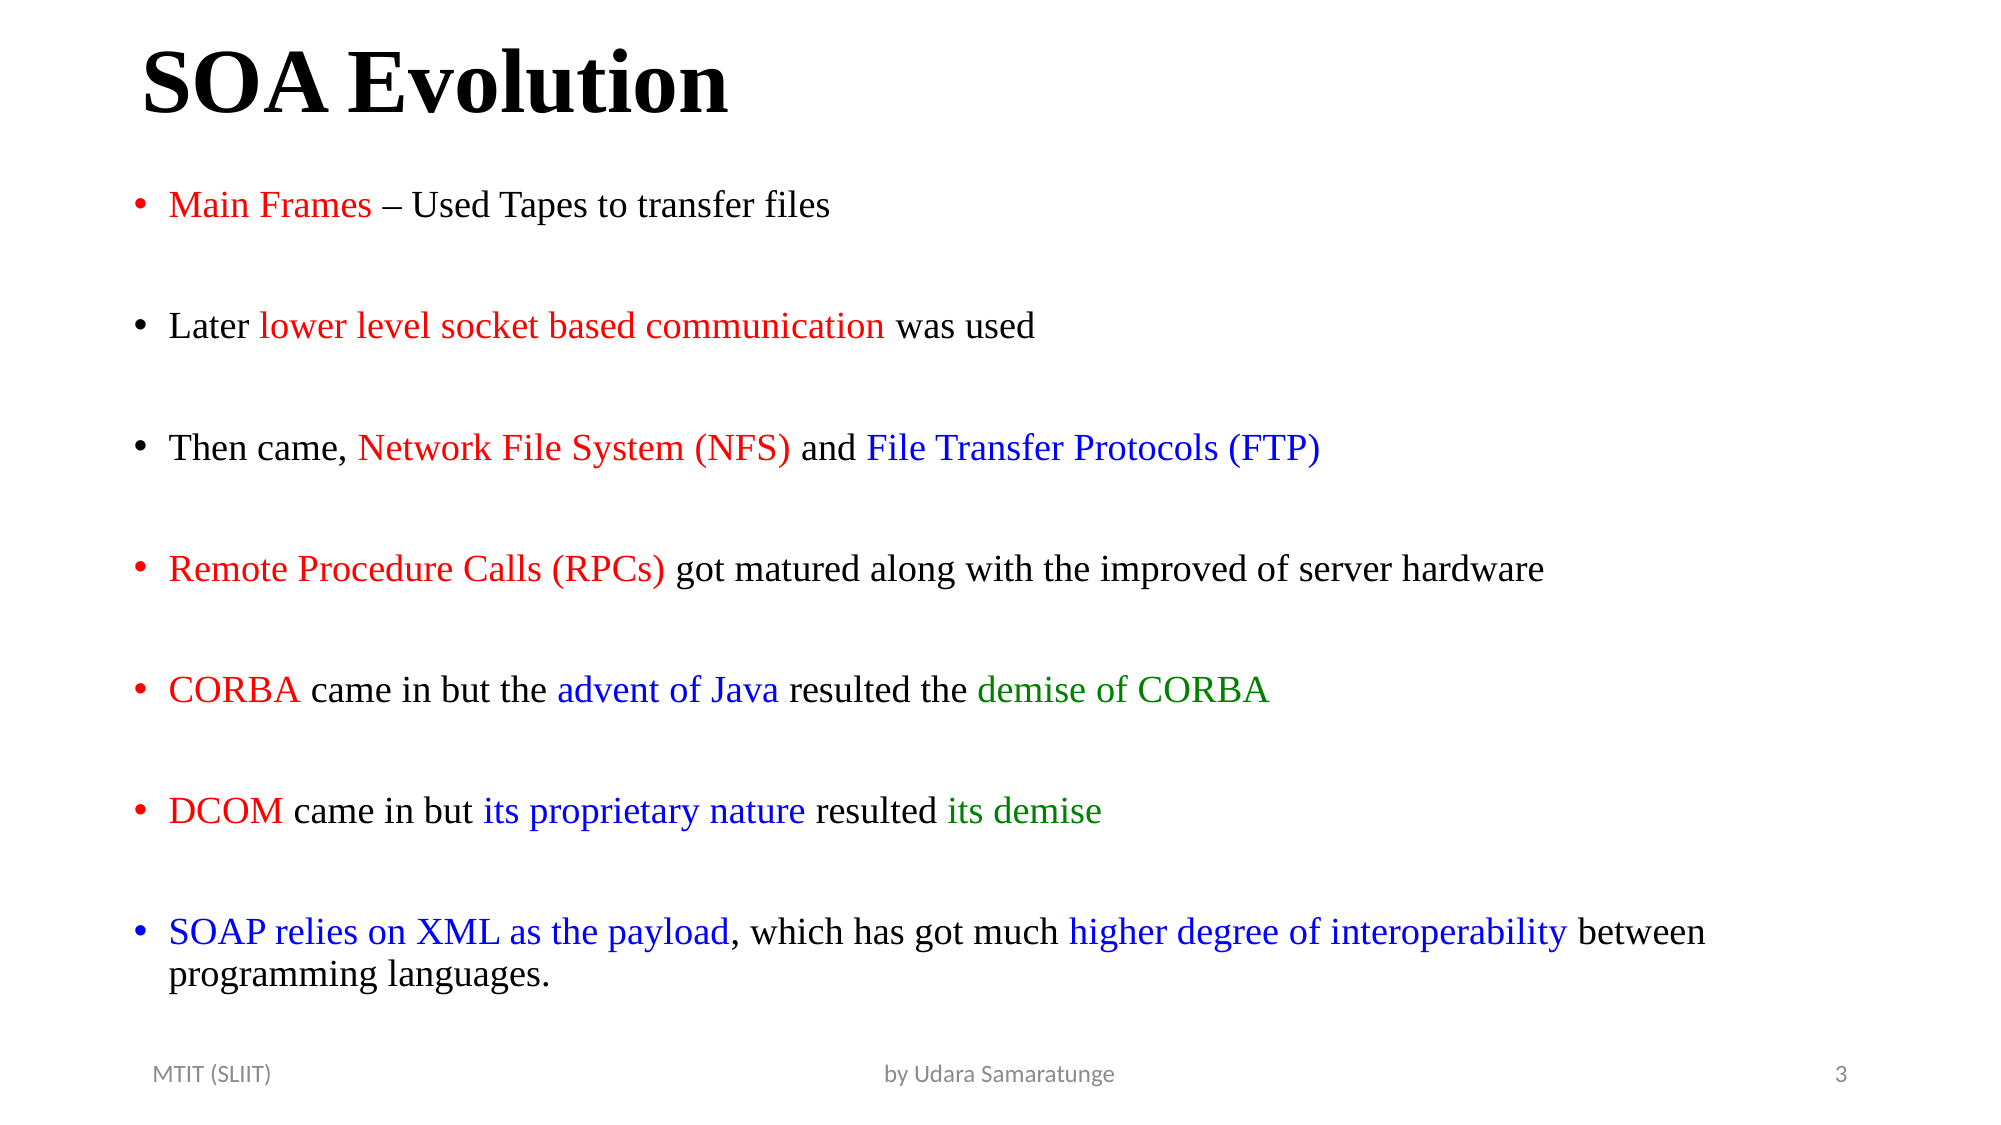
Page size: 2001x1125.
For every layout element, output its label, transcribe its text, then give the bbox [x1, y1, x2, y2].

title SOA Evolution [125, 11, 1851, 155]
footer by Udara Samaratunge [662, 1042, 1338, 1103]
slide_number 3 [1412, 1042, 1863, 1103]
list Main Frames – Used Tapes to transfer files Later lower level socket based communication was used Then came, Network File System (NFS) and File Transfer Protocols (FTP) Remote Procedure Calls (RPCs) got matured along with the improved of server hardware CORBA came in but the advent of Java resulted the demise of CORBA DCOM came in but its proprietary nature resulted its demise SOAP relies on XML as the payload, which has got much higher degree of interoperability between programming languages. [119, 177, 1918, 1007]
slide_number MTIT (SLIIT) [137, 1042, 588, 1103]
